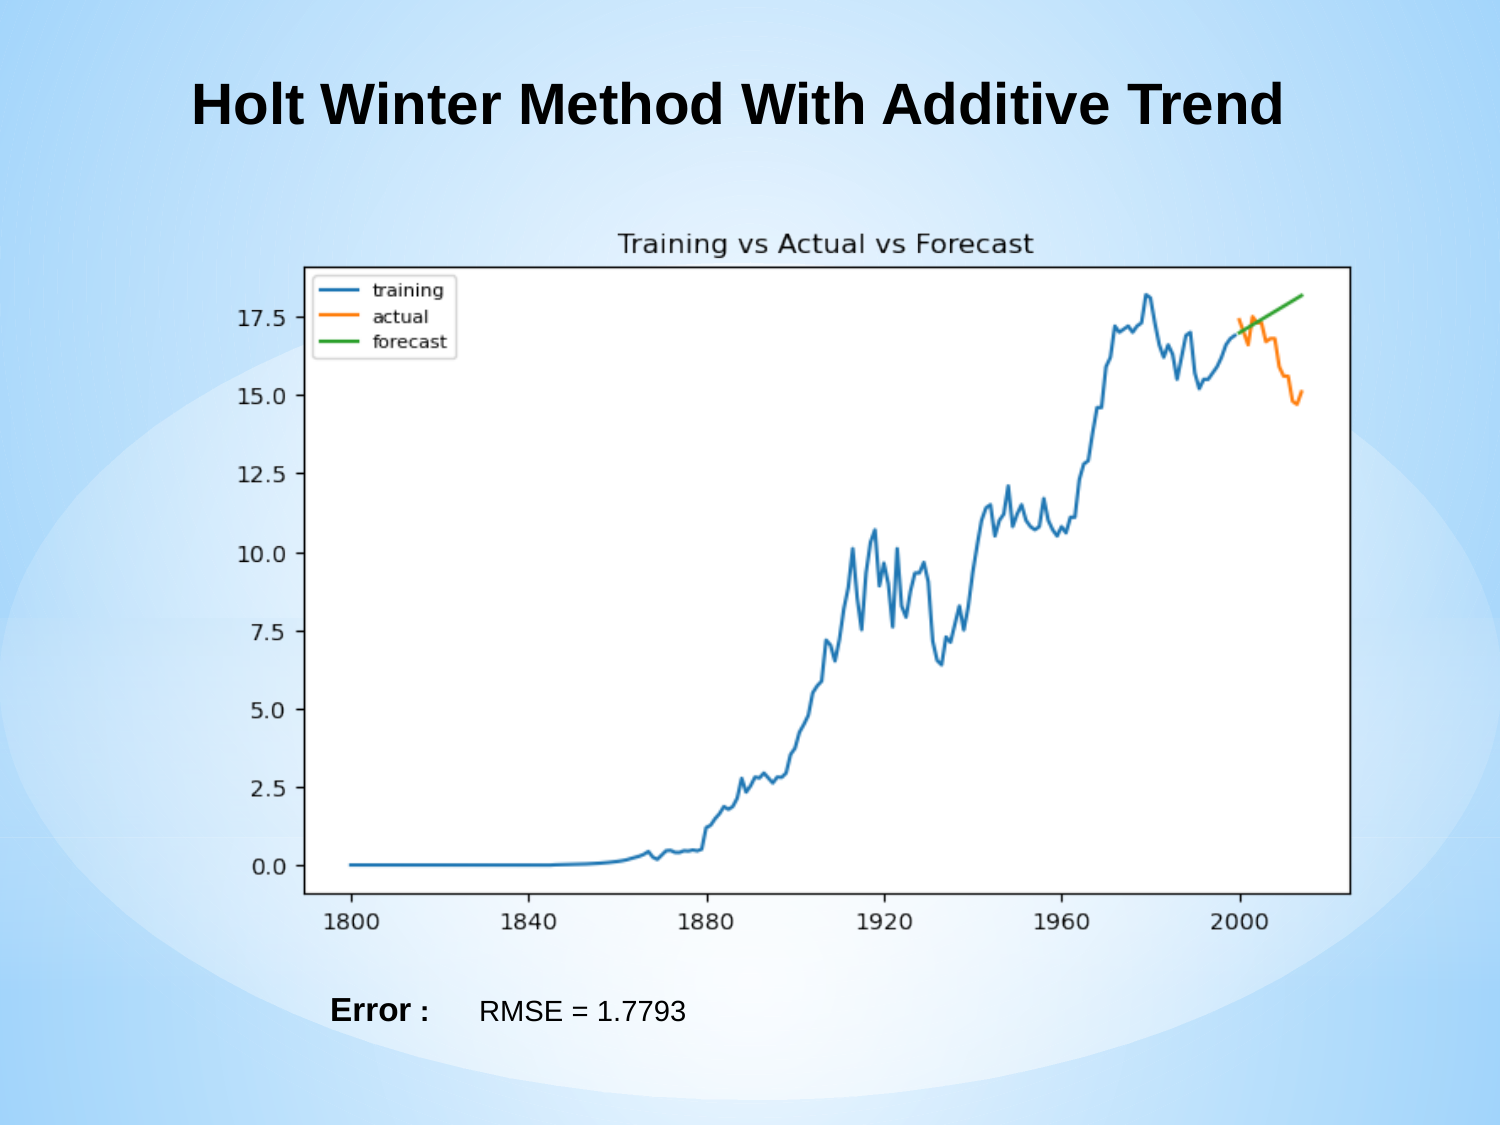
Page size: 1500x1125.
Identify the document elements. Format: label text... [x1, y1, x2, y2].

picture [218, 217, 1365, 950]
text_box Error : RMSE = 1.7793 [315, 980, 1132, 1036]
text_box Holt Winter Method With Additive Trend [176, 58, 1323, 144]
